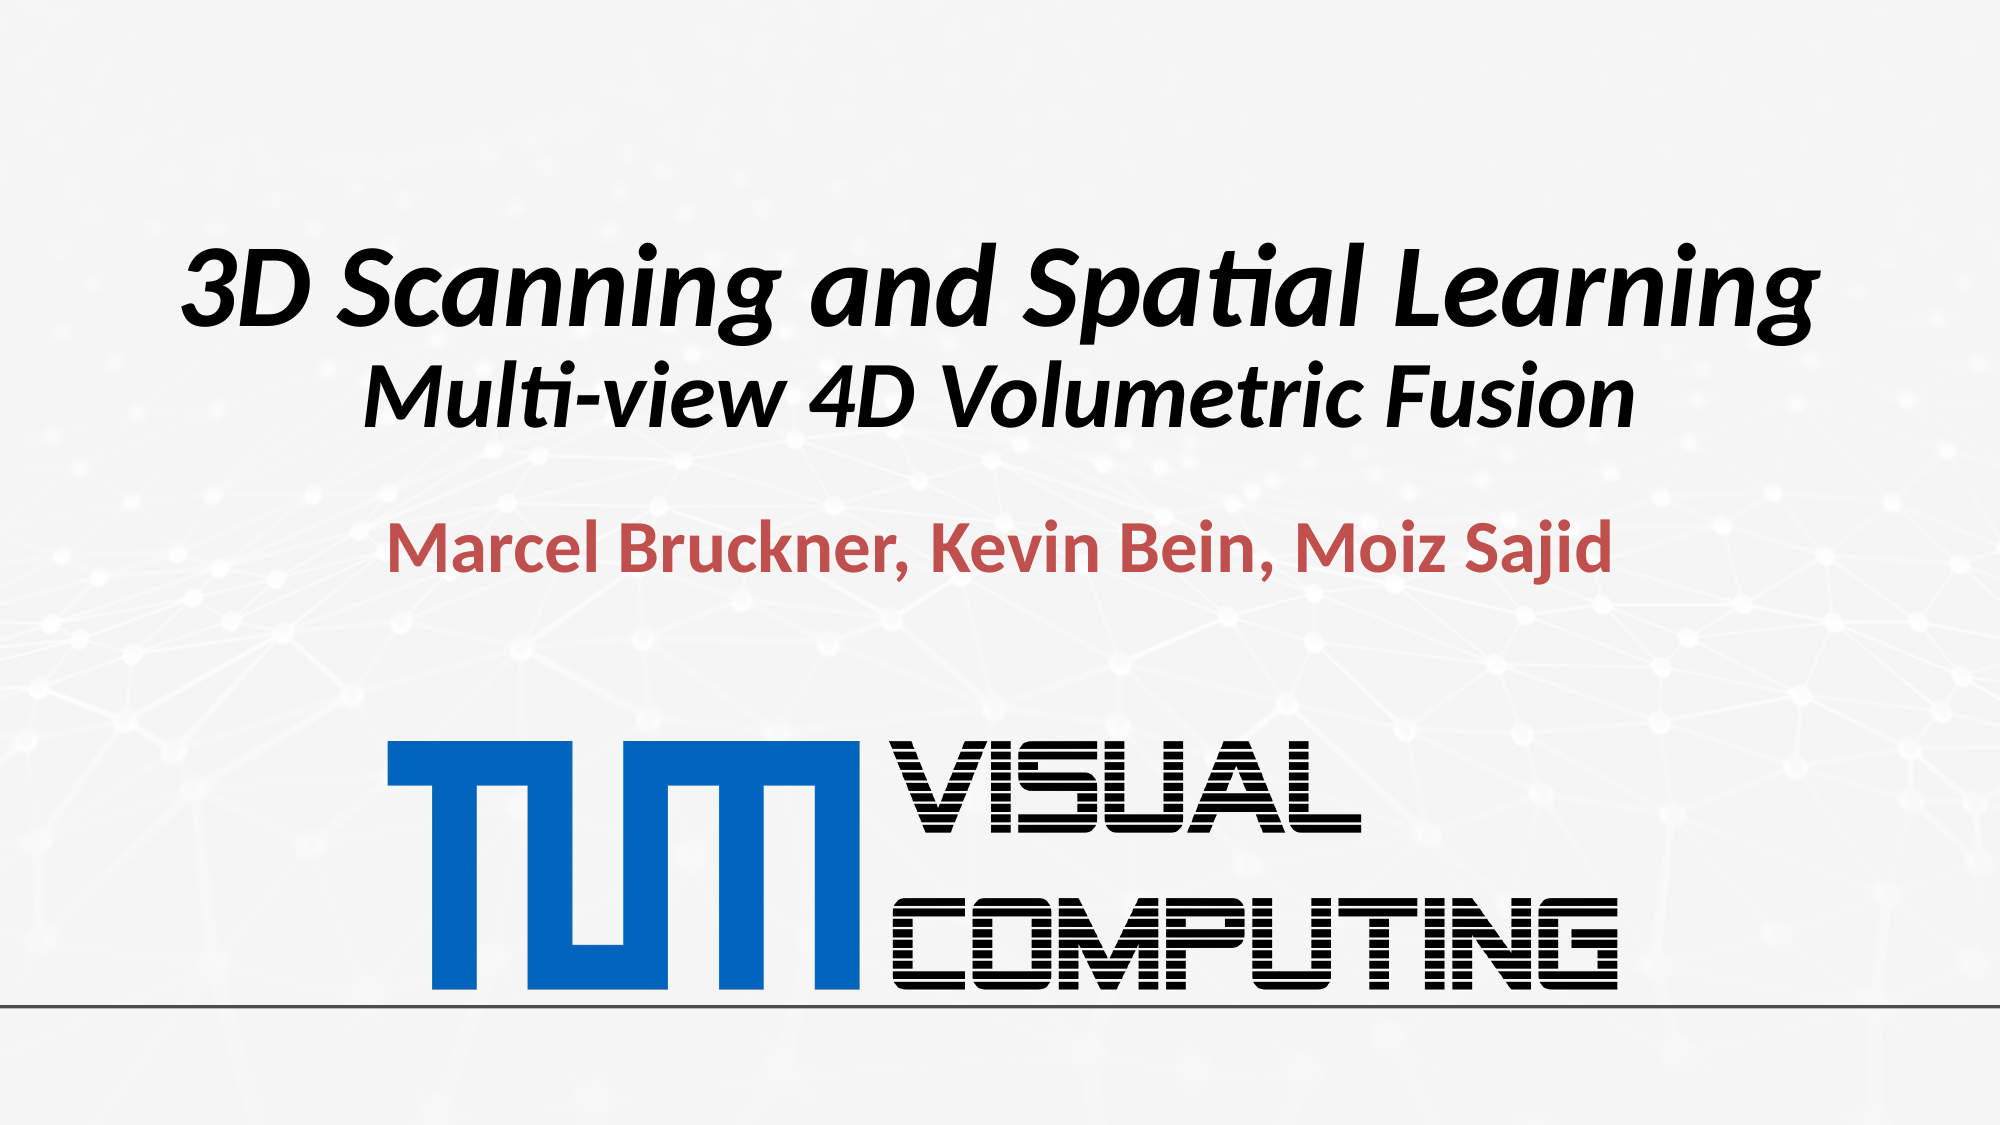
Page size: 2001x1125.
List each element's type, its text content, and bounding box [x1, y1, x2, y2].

subtitle Marcel Bruckner, Kevin Bein, Moiz Sajid [300, 476, 1700, 632]
title 3D Scanning and Spatial Learning Multi-view 4D Volumetric Fusion [150, 214, 1850, 475]
picture [387, 735, 1624, 999]
